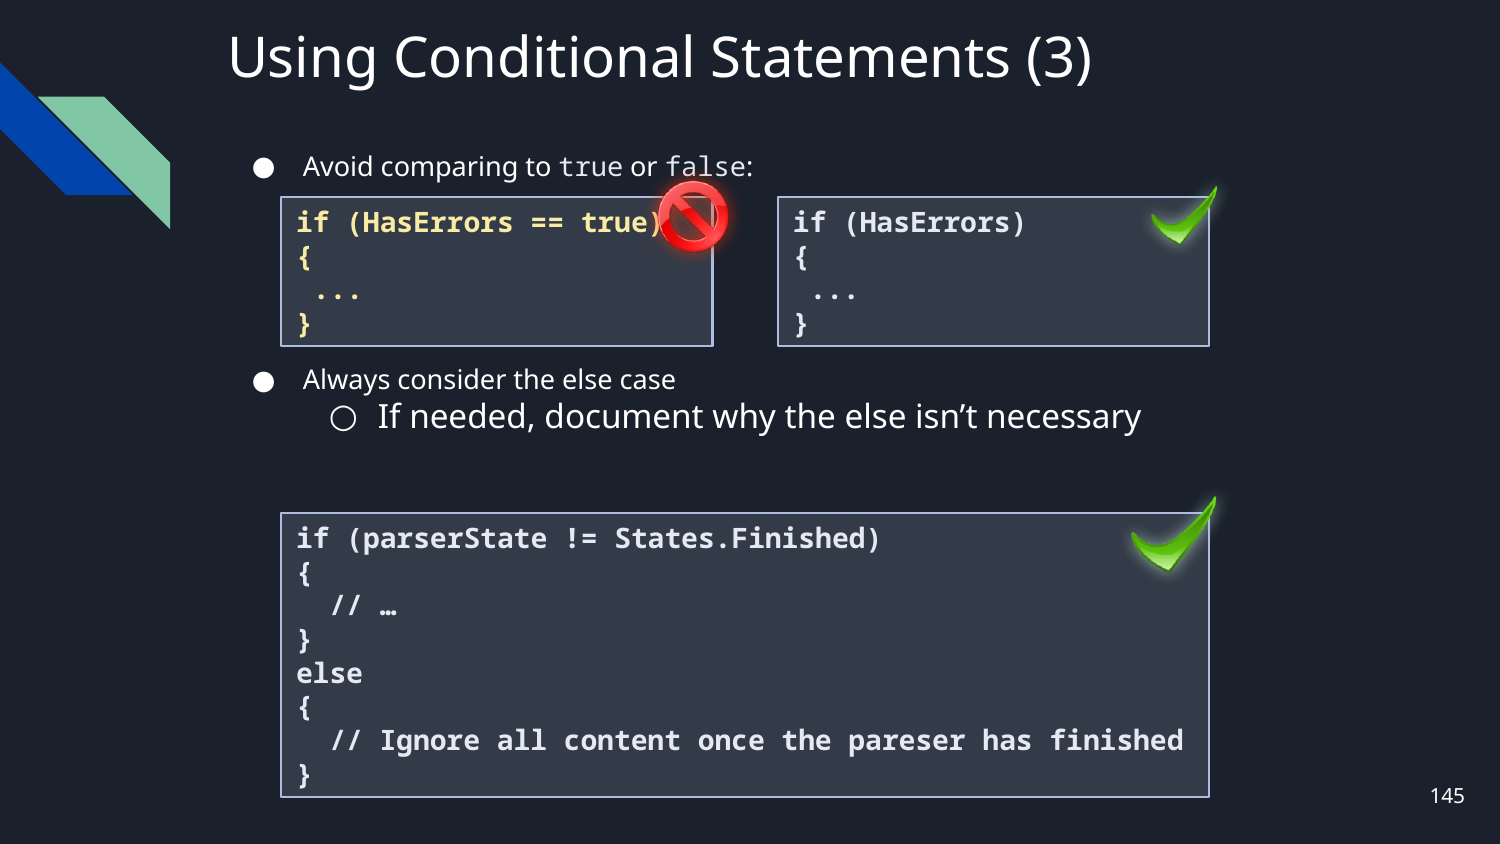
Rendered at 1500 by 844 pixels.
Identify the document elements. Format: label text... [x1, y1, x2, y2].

title Using Conditional Statements (3) [212, 6, 1367, 134]
text_box if (parserState != States.Finished) { // … } else { // Ignore all content once the pareser has finished } [281, 512, 1210, 798]
picture [1122, 487, 1219, 585]
slide_number 145 [1389, 764, 1480, 830]
picture [655, 179, 731, 254]
picture [1144, 179, 1219, 254]
text_box if (HasErrors) { ... } [778, 196, 1210, 347]
list Avoid comparing to true or false: Always consider the else case If needed, document why the else isn’t necessary [212, 134, 1368, 735]
text_box if (HasErrors == true) { ... } [281, 196, 713, 347]
